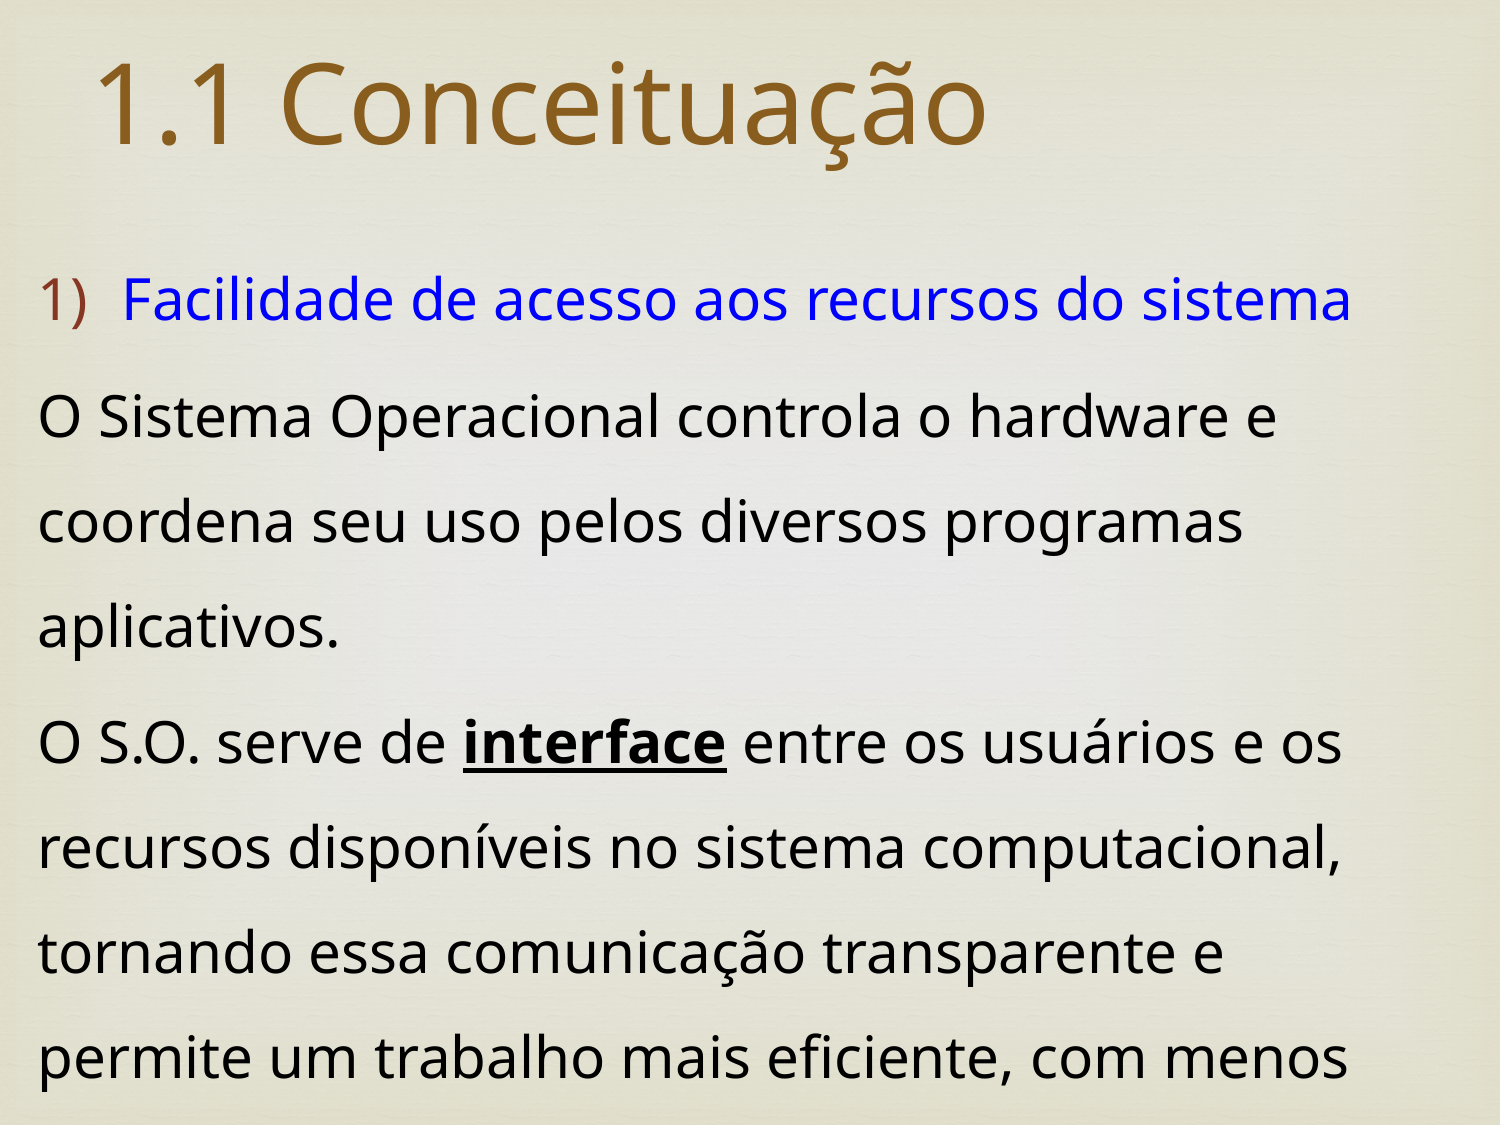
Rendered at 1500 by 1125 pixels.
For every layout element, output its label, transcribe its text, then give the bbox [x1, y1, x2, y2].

title 1.1 Conceituação [75, 6, 1425, 194]
list Facilidade de acesso aos recursos do sistema O Sistema Operacional controla o hardware e coordena seu uso pelos diversos programas aplicativos. O S.O. serve de interface entre os usuários e os recursos disponíveis no sistema computacional, tornando essa comunicação transparente e permite um trabalho mais eficiente, com menos chances de erros. [22, 219, 1470, 1125]
